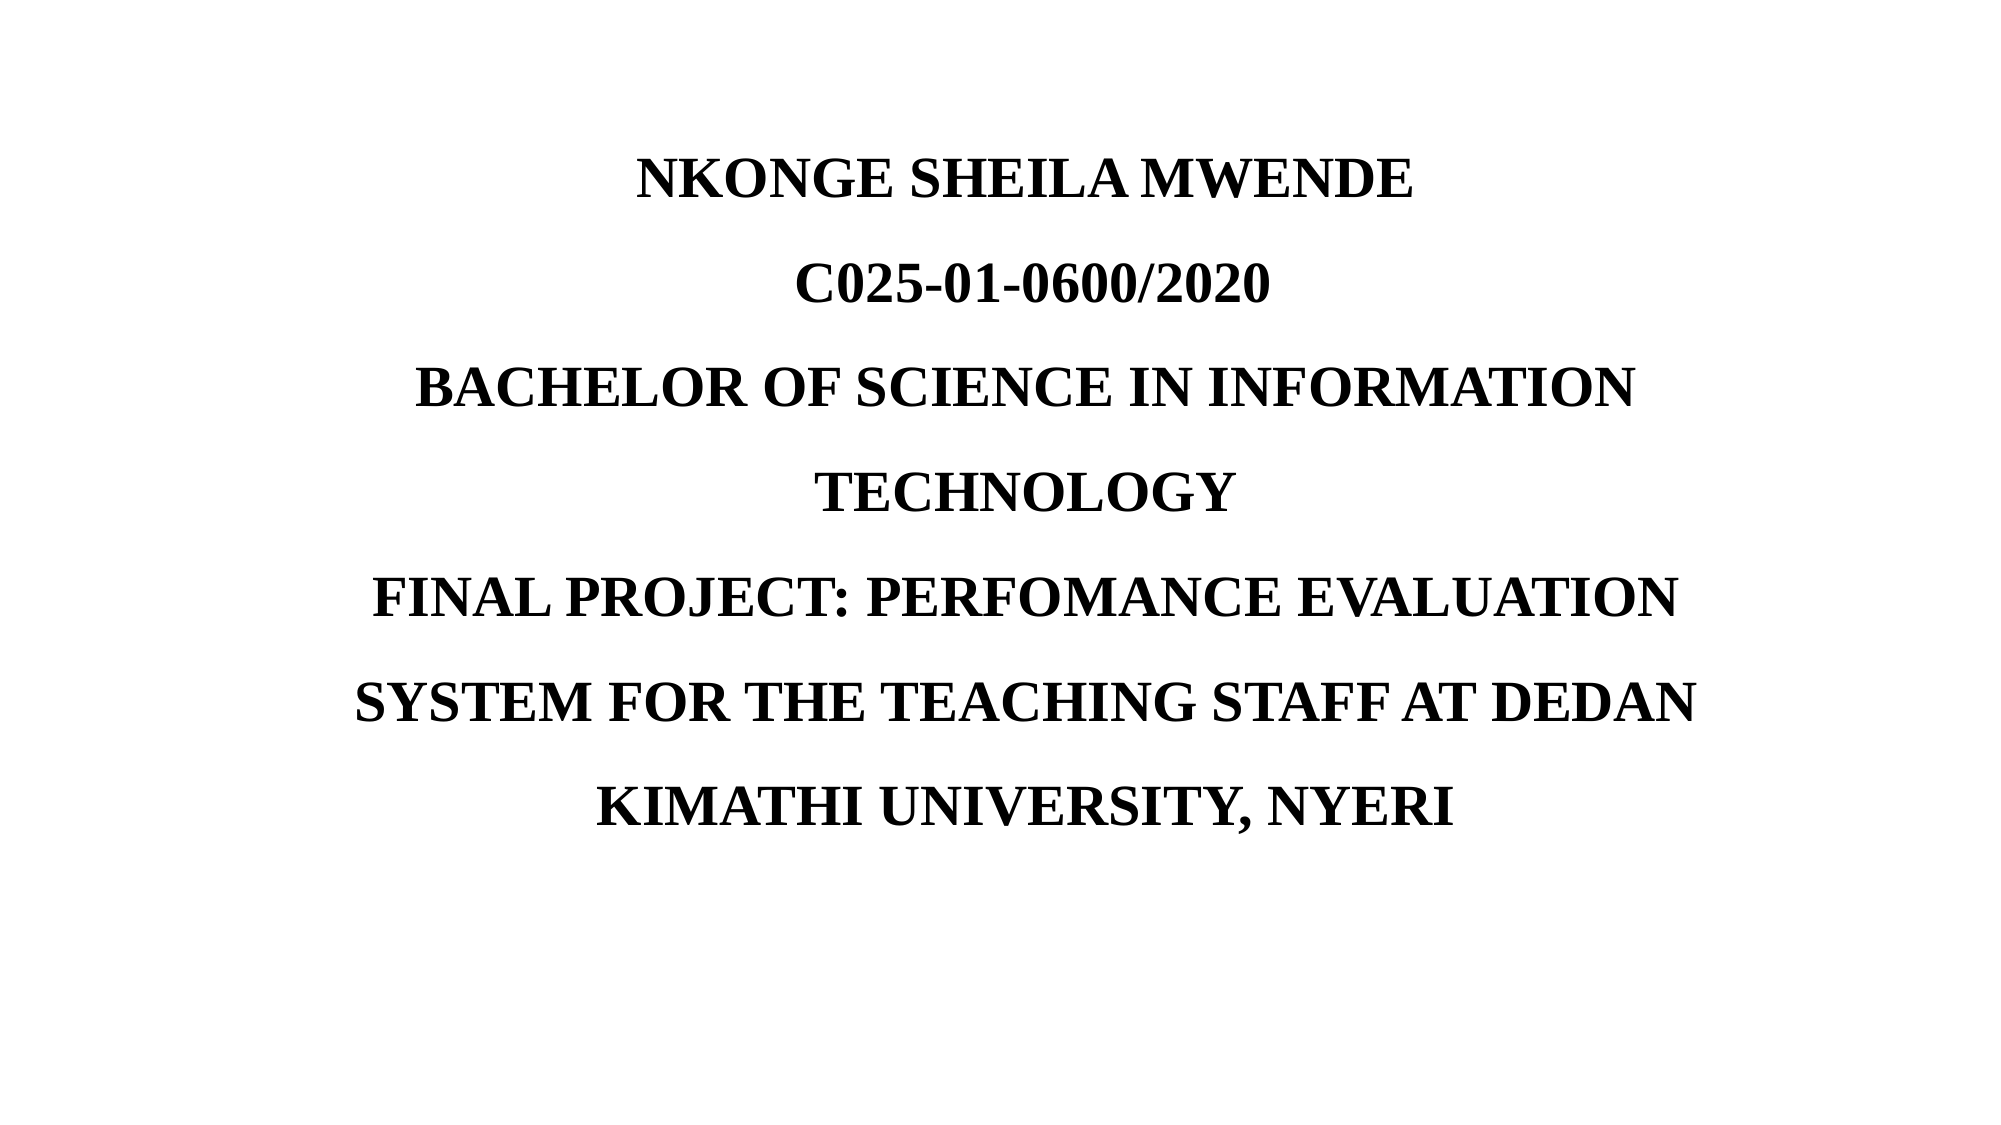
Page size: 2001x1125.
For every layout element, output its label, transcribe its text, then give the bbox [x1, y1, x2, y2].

title NKONGE SHEILA MWENDE C025-01-0600/2020 BACHELOR OF SCIENCE IN INFORMATION TECHNOLOGY FINAL PROJECT: PERFOMANCE EVALUATION SYSTEM FOR THE TEACHING STAFF AT DEDAN KIMATHI UNIVERSITY, NYERI [276, 0, 1777, 1020]
